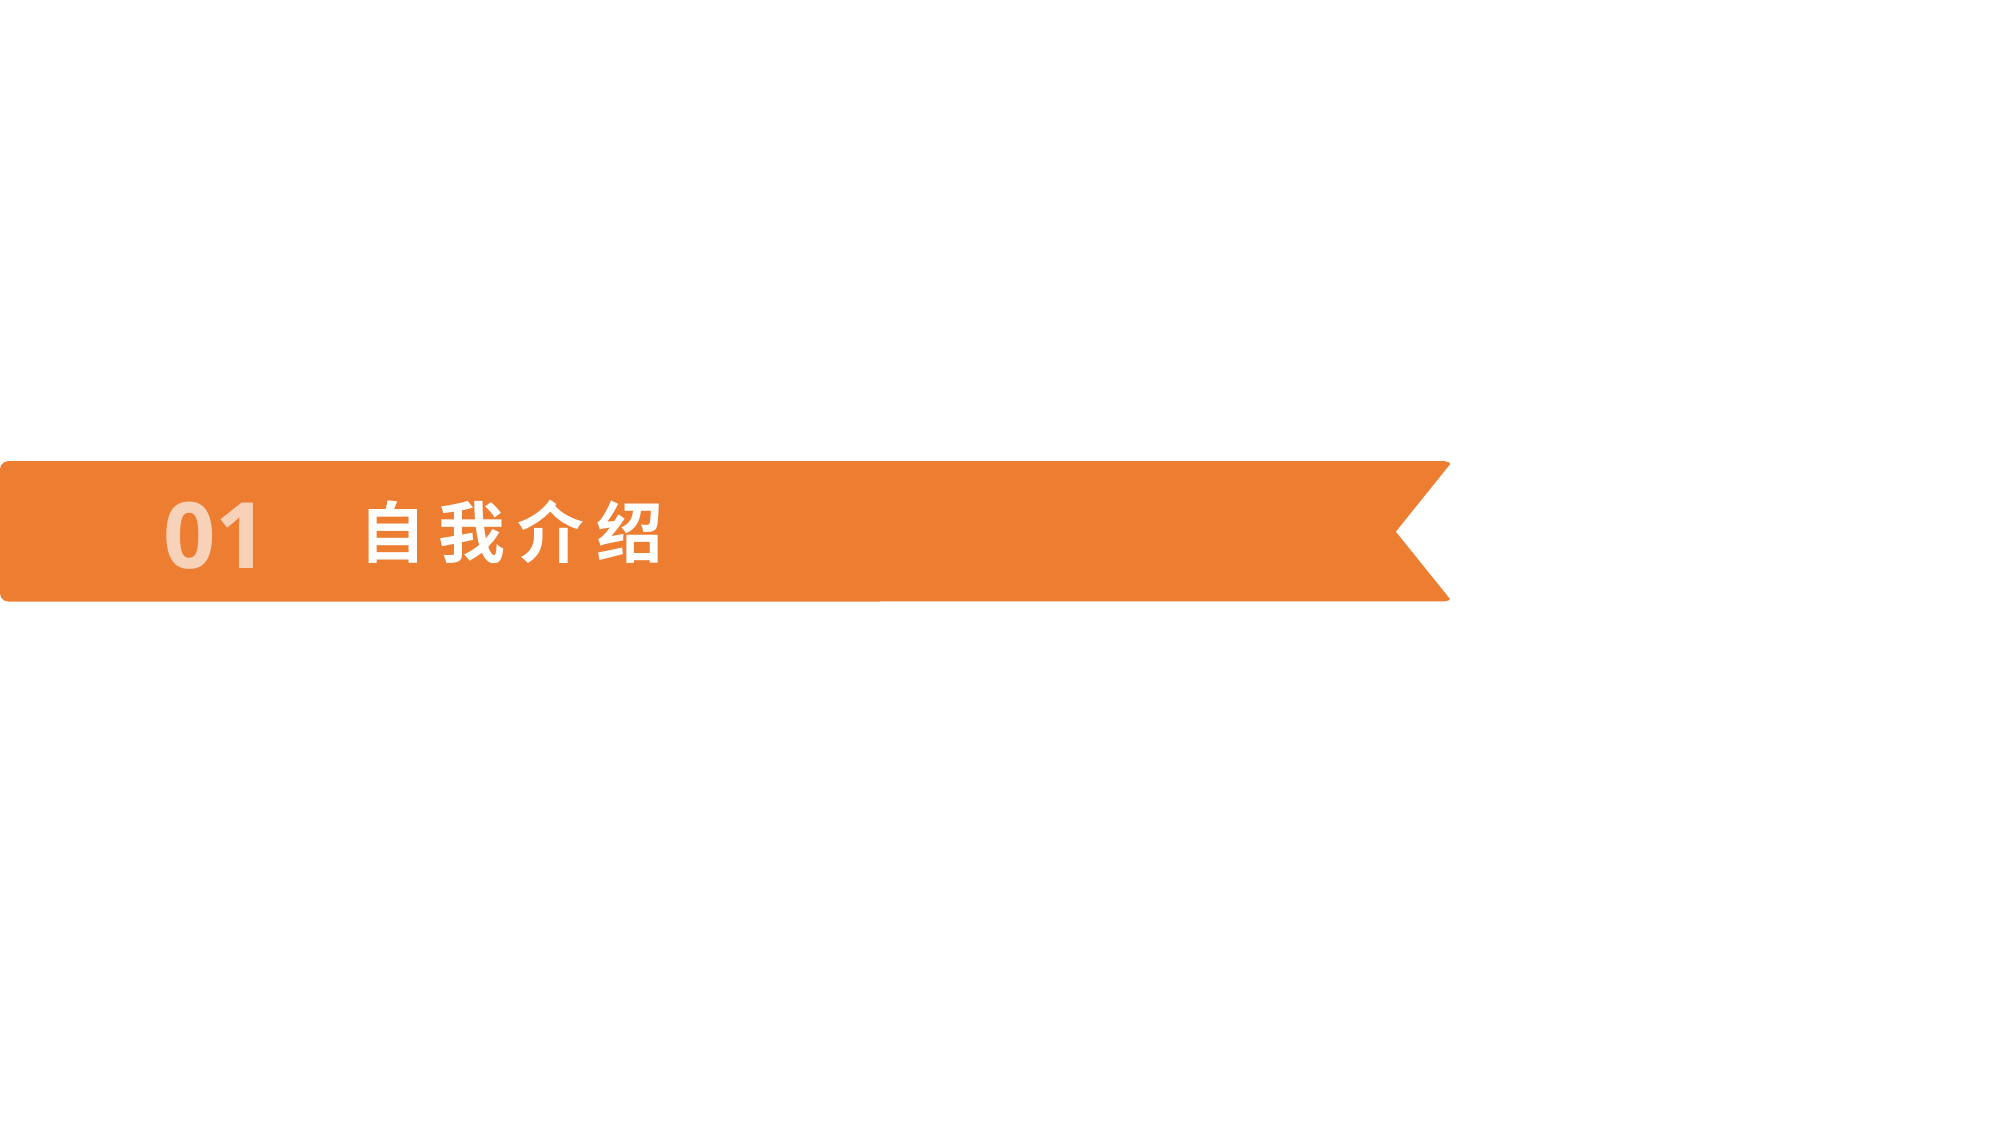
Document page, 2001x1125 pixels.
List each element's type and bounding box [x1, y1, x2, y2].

text_box [0, 453, 1459, 611]
